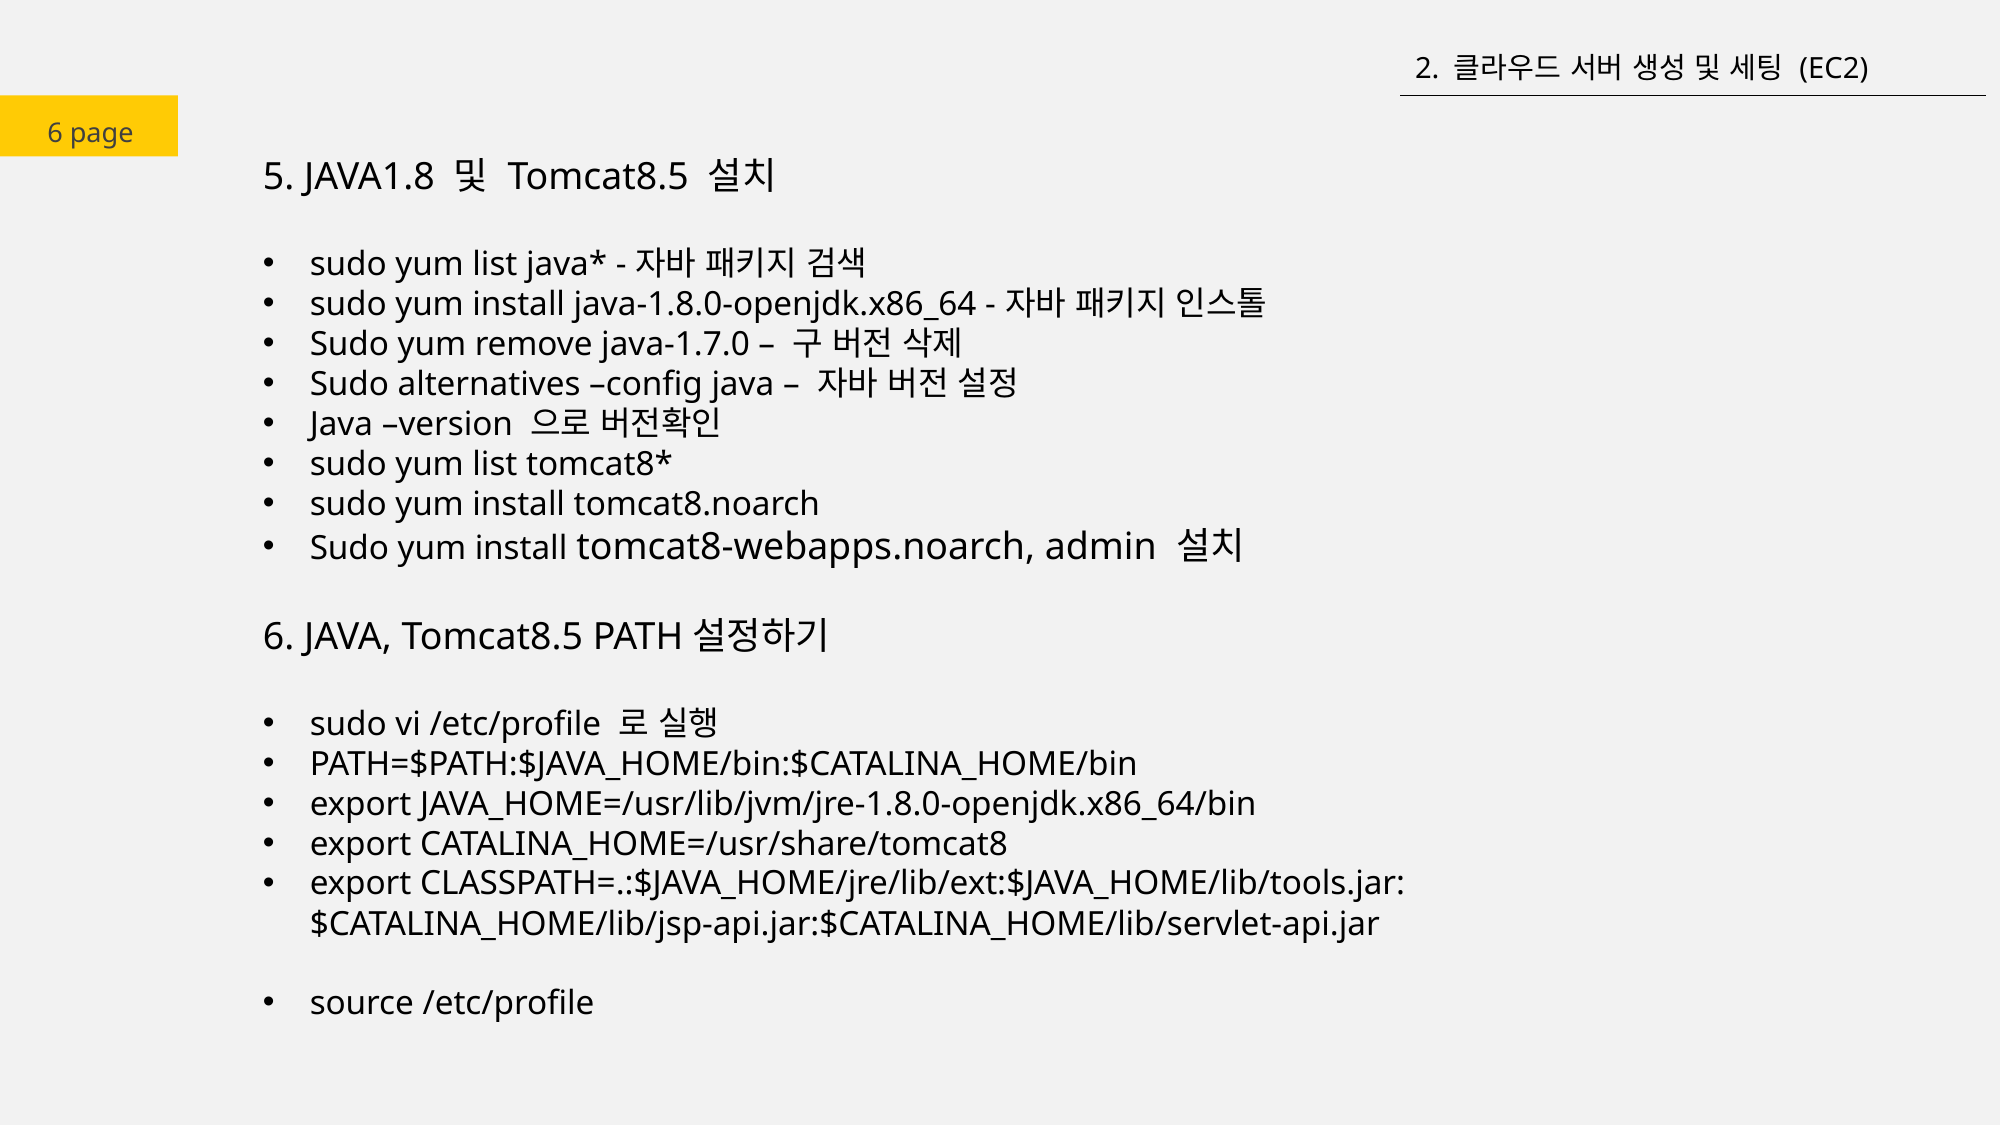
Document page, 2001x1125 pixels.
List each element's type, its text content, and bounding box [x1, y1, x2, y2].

text_box 2. 클라우드 서버 생성 및 세팅 (EC2) [1400, 41, 1970, 92]
text_box [0, 94, 179, 157]
text_box 5. JAVA1.8 및 Tomcat8.5 설치 sudo yum list java* -자바 패키지 검색 sudo yum install java-1.8.0-openjdk.x86_64 -자바 패키지 인스톨 Sudo yum remove java-1.7.0 – 구 버전 삭제 Sudo alternatives –config java – 자바 버전 설정 Java –version 으로 버전확인 sudo yum list tomcat8* sudo yum install tomcat8.noarch Sudo yum install tomcat8-webapps.noarch, admin 설치 6. JAVA, Tomcat8.5 PATH설정하기 sudo vi /etc/profile 로 실행 PATH=$PATH:$JAVA_HOME/bin:$CATALINA_HOME/bin export JAVA_HOME=/usr/lib/jvm/jre-1.8.0-openjdk.x86_64/bin export CATALINA_HOME=/usr/share/tomcat8 export CLASSPATH=.:$JAVA_HOME/jre/lib/ext:$JAVA_HOME/lib/tools.jar:$CATALINA_HOME/lib/jsp-api.jar:$CATALINA_HOME/lib/servlet-api.jar source /etc/profile [248, 145, 1520, 1029]
text_box 6 page [32, 92, 155, 156]
